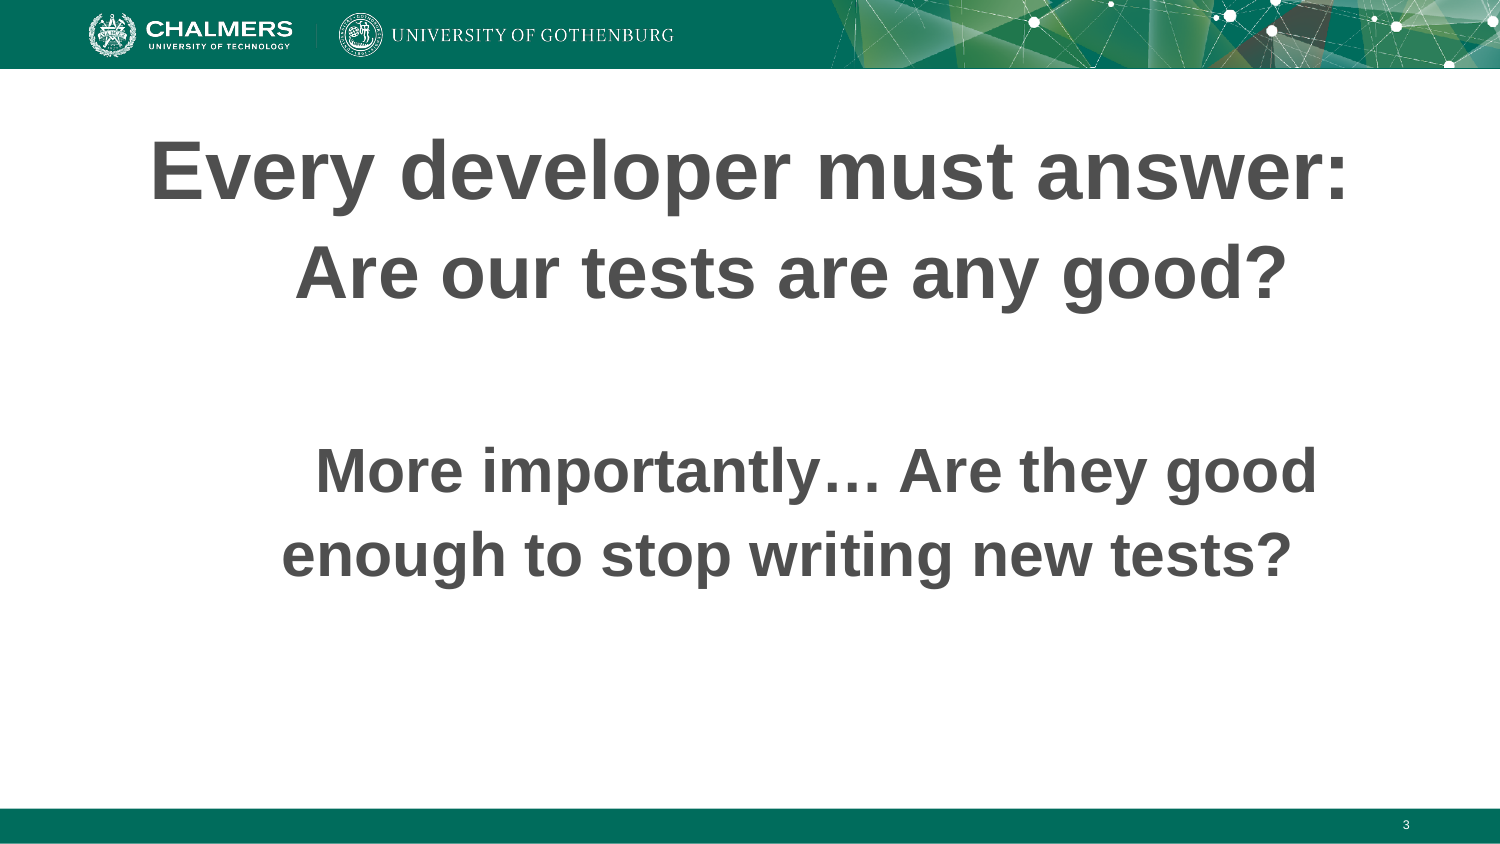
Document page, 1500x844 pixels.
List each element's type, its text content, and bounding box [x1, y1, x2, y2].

title Every developer must answer: Are our tests are any good? More importantly… Are they good enough to stop writing new tests? [76, 100, 1426, 752]
slide_number ‹#› [1074, 809, 1425, 844]
picture [759, 0, 1500, 68]
picture [64, 0, 696, 85]
